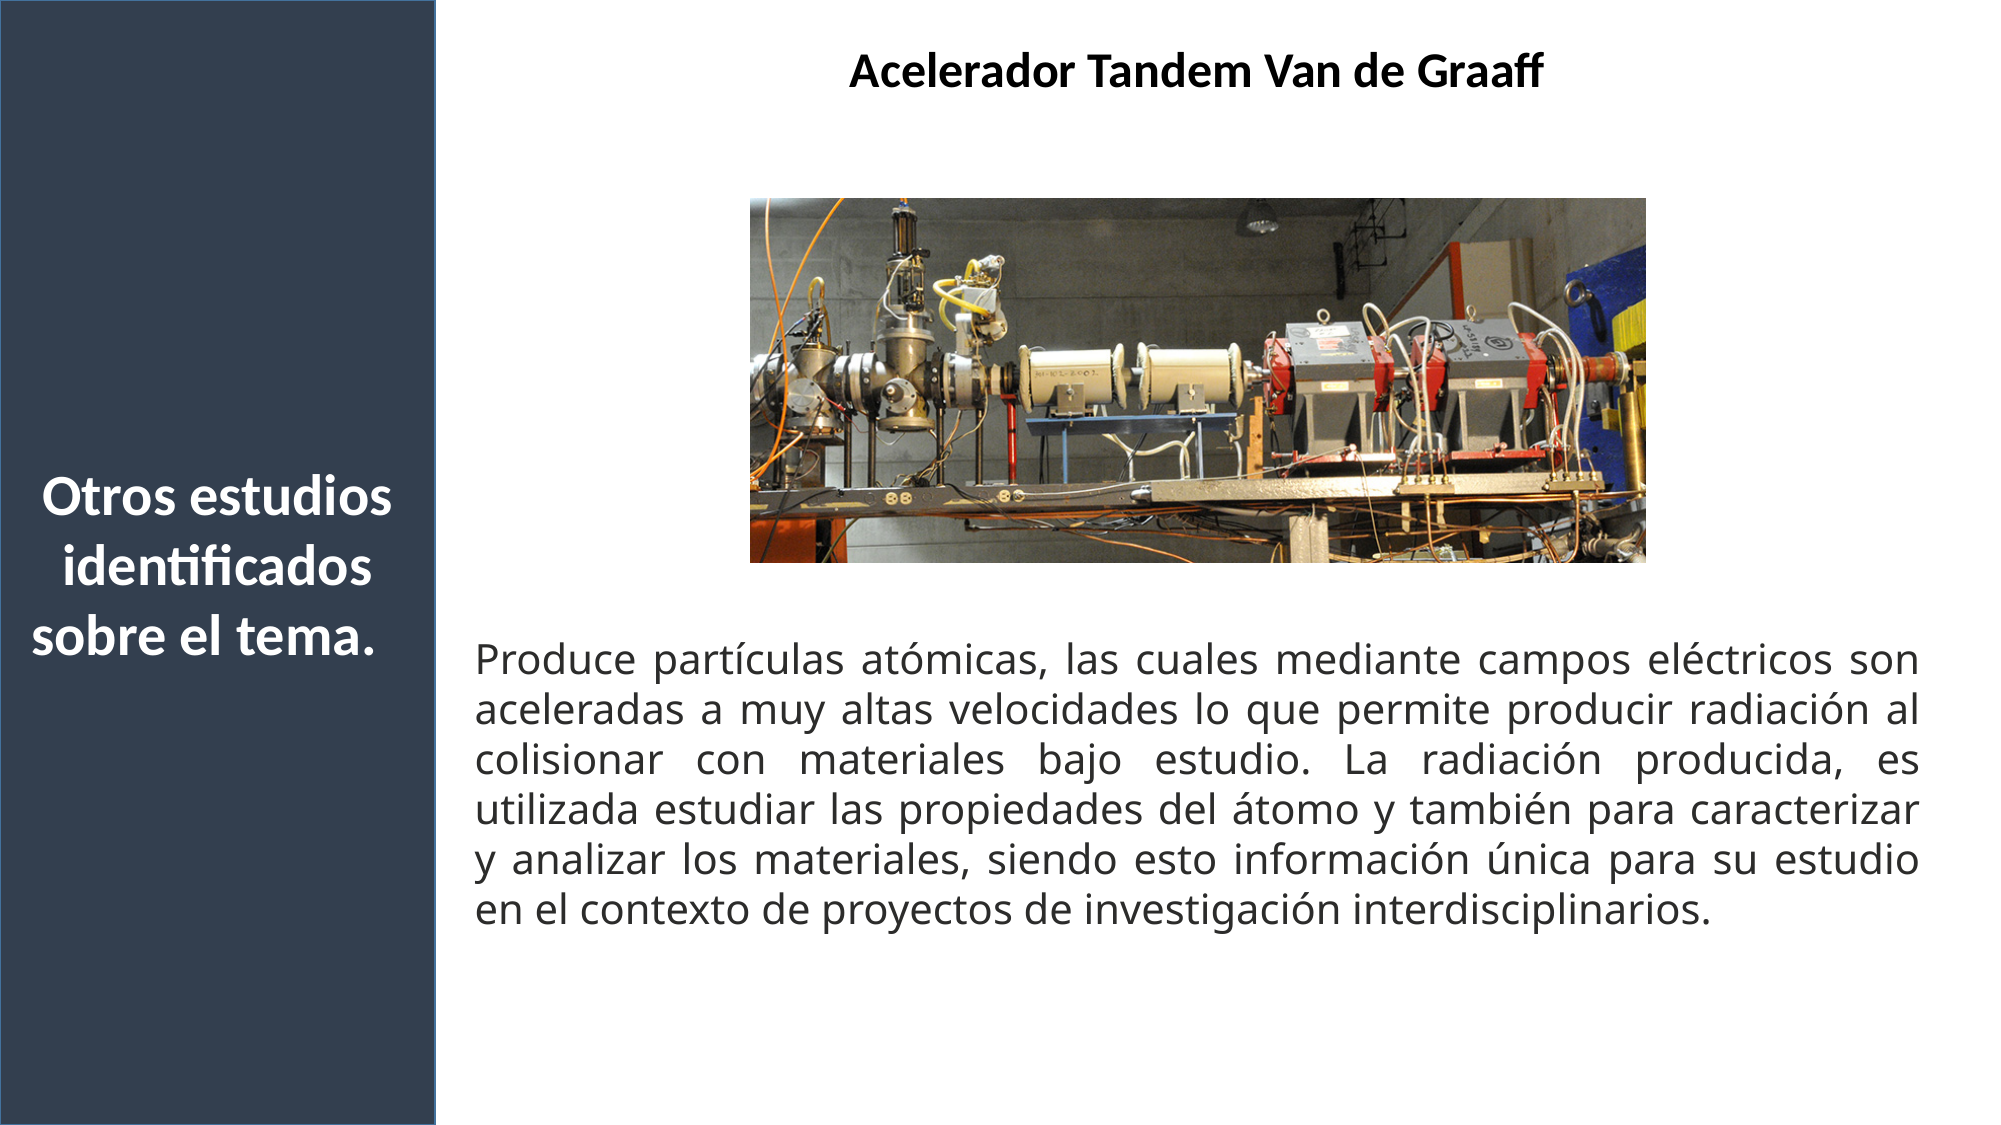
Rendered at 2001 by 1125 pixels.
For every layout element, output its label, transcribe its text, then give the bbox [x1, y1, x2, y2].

text_box Produce partículas atómicas, las cuales mediante campos eléctricos son aceleradas a muy altas velocidades lo que permite producir radiación al colisionar con materiales bajo estudio. La radiación producida, es utilizada estudiar las propiedades del átomo y también para caracterizar y analizar los materiales, siendo esto información única para su estudio en el contexto de proyectos de investigación interdisciplinarios. [459, 625, 1936, 941]
picture [749, 198, 1646, 563]
text_box Acelerador Tandem Van de Graaff [835, 30, 1561, 166]
text_box Otros estudios identificados sobre el tema. [0, 0, 436, 1125]
